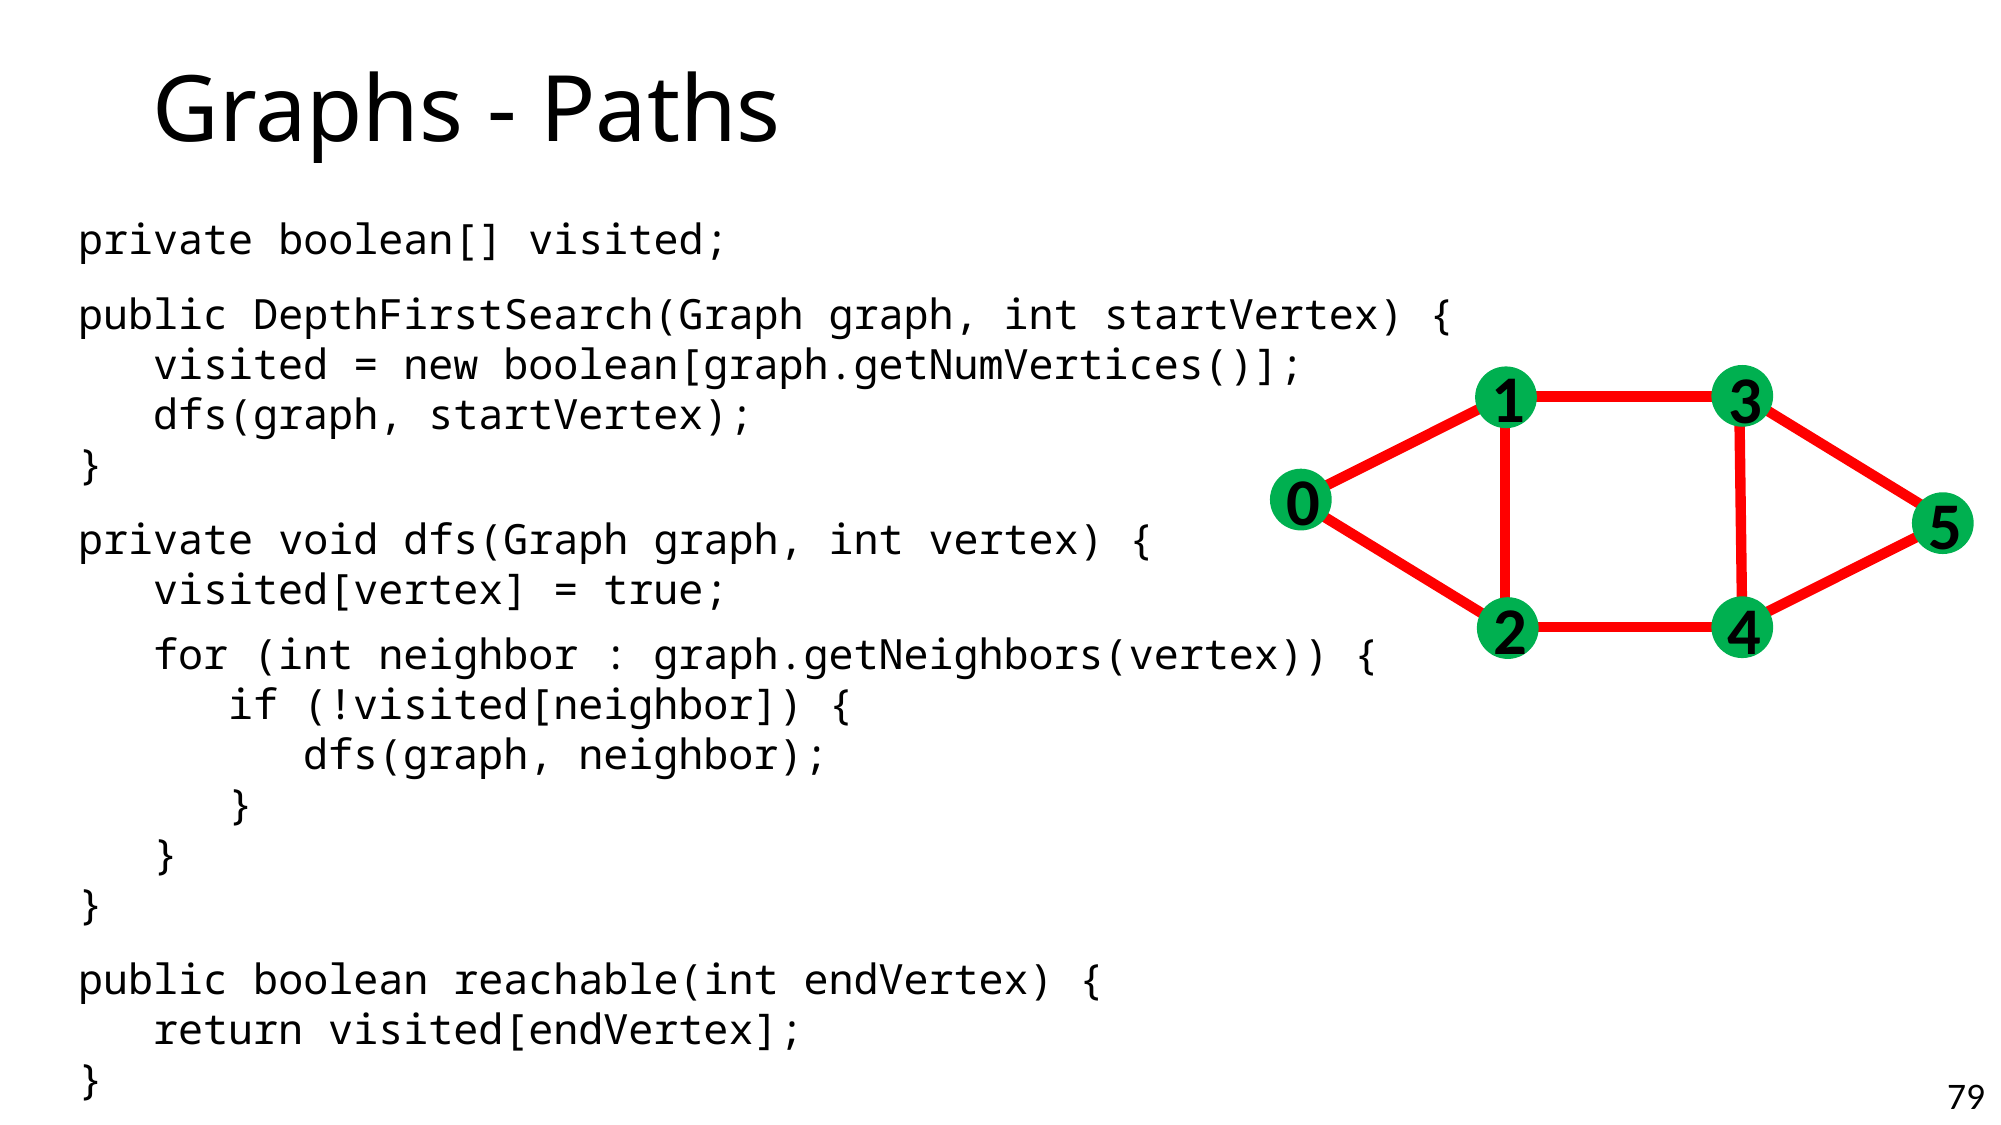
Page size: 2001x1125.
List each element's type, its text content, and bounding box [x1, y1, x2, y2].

title Graphs - Paths [137, 3, 1863, 221]
text_box 79 [1524, 1072, 1985, 1118]
text_box private boolean[] visited; public DepthFirstSearch(Graph graph, int startVertex) { visited = new boolean[graph.getNumVertices()]; dfs(graph, startVertex); } private void dfs(Graph graph, int vertex) { visited[vertex] = true; for (int neighbor : graph.getNeighbors(vertex)) { if (!visited[neighbor]) { dfs(graph, neighbor); } } } public boolean reachable(int endVertex) { return visited[endVertex]; } [63, 205, 1716, 1111]
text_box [1270, 348, 1974, 670]
